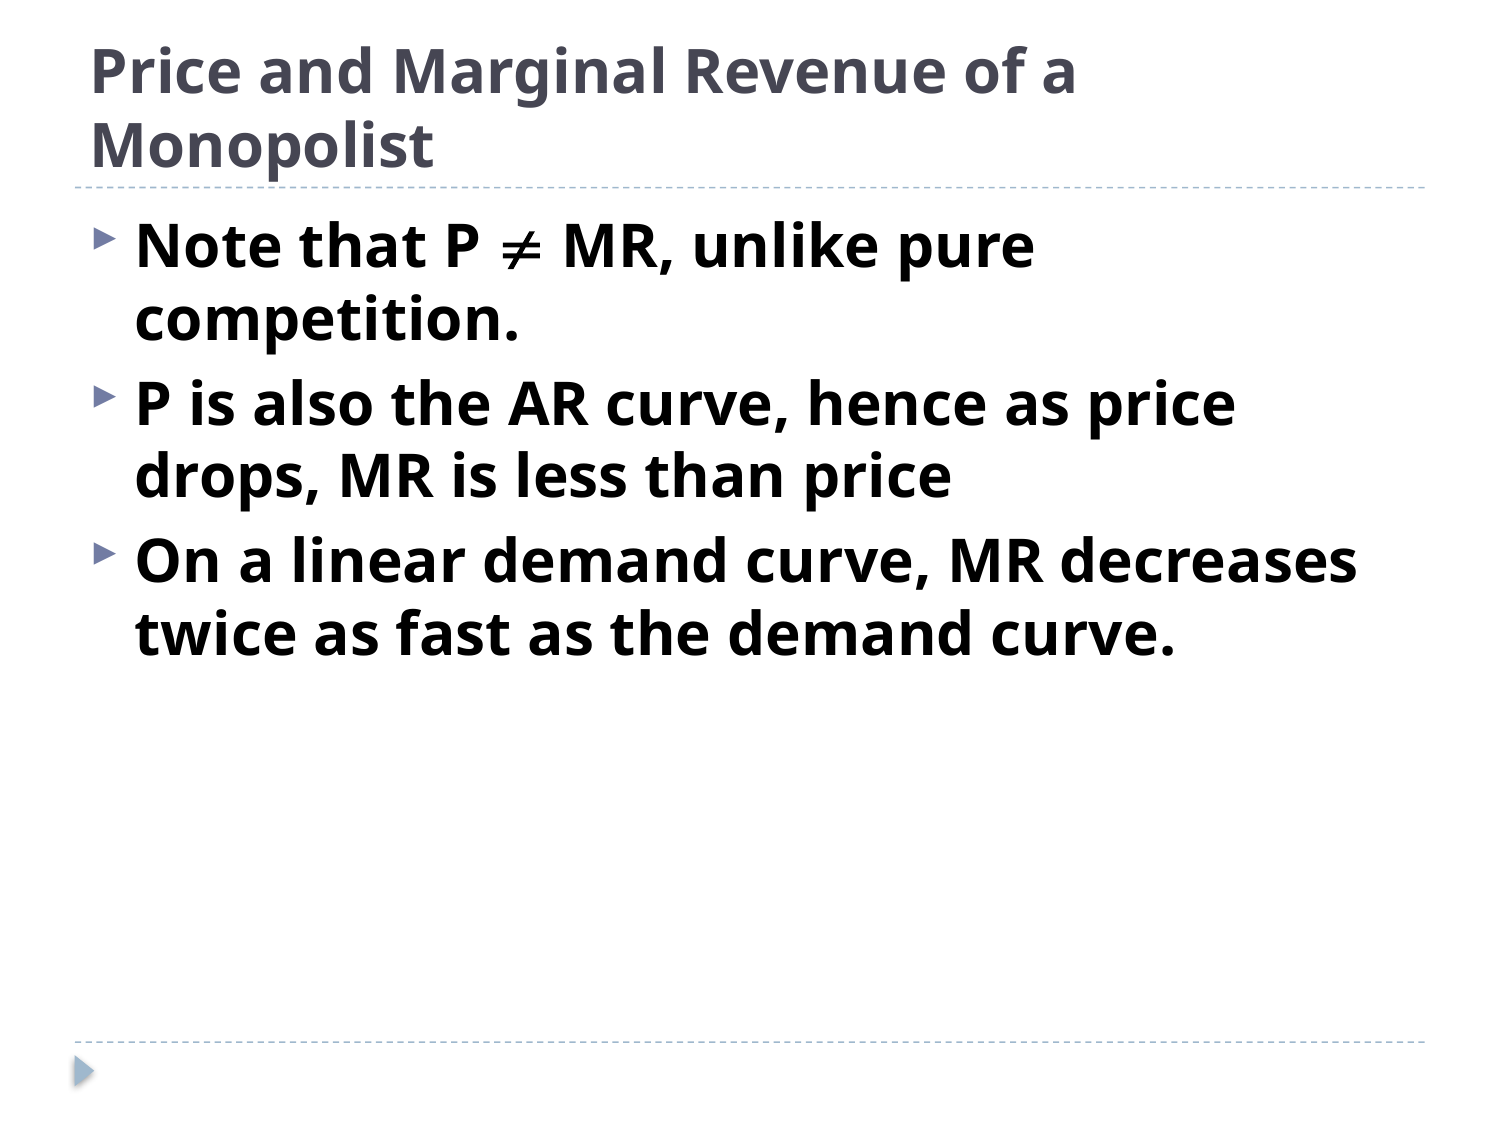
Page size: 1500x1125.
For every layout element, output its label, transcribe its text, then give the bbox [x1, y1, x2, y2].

title Price and Marginal Revenue of a Monopolist [75, 24, 1425, 188]
list Note that P  MR, unlike pure competition. P is also the AR curve, hence as price drops, MR is less than price On a linear demand curve, MR decreases twice as fast as the demand curve. [75, 200, 1425, 1006]
